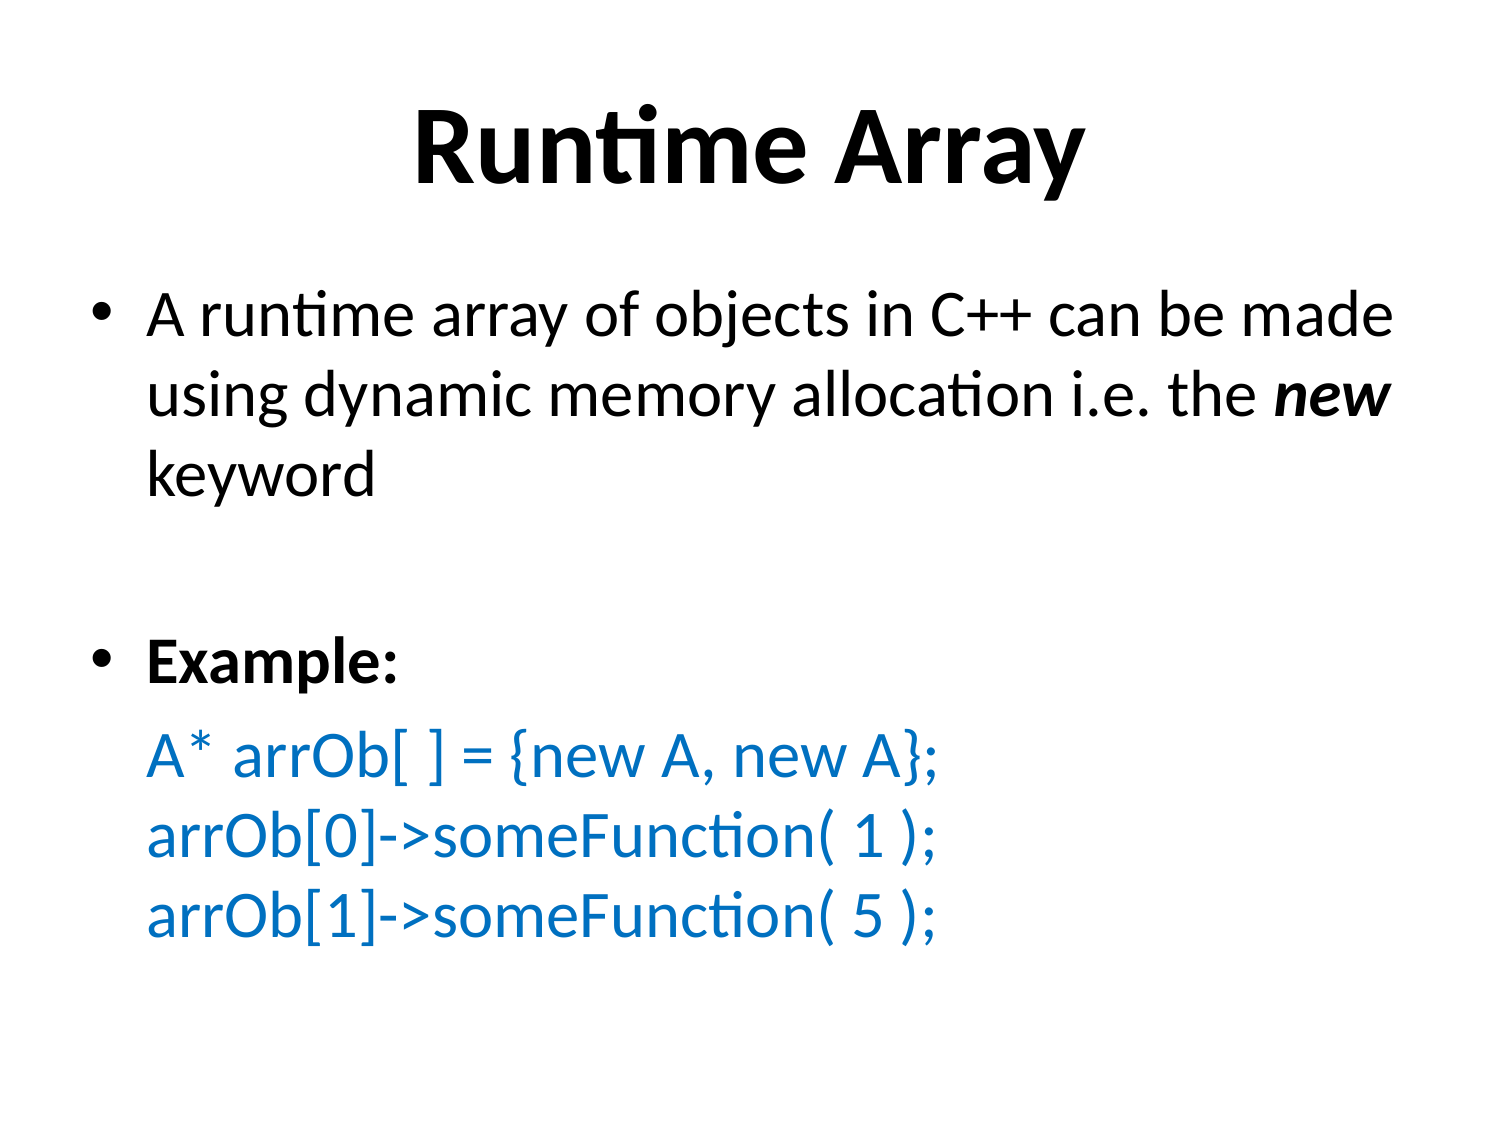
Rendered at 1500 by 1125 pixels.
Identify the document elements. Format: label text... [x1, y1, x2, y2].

title Runtime Array [75, 45, 1425, 233]
list A runtime array of objects in C++ can be made using dynamic memory allocation i.e. the new keyword Example: A* arrOb[ ] = {new A, new A}; arrOb[0]->someFunction( 1 ); arrOb[1]->someFunction( 5 ); [75, 262, 1425, 1005]
